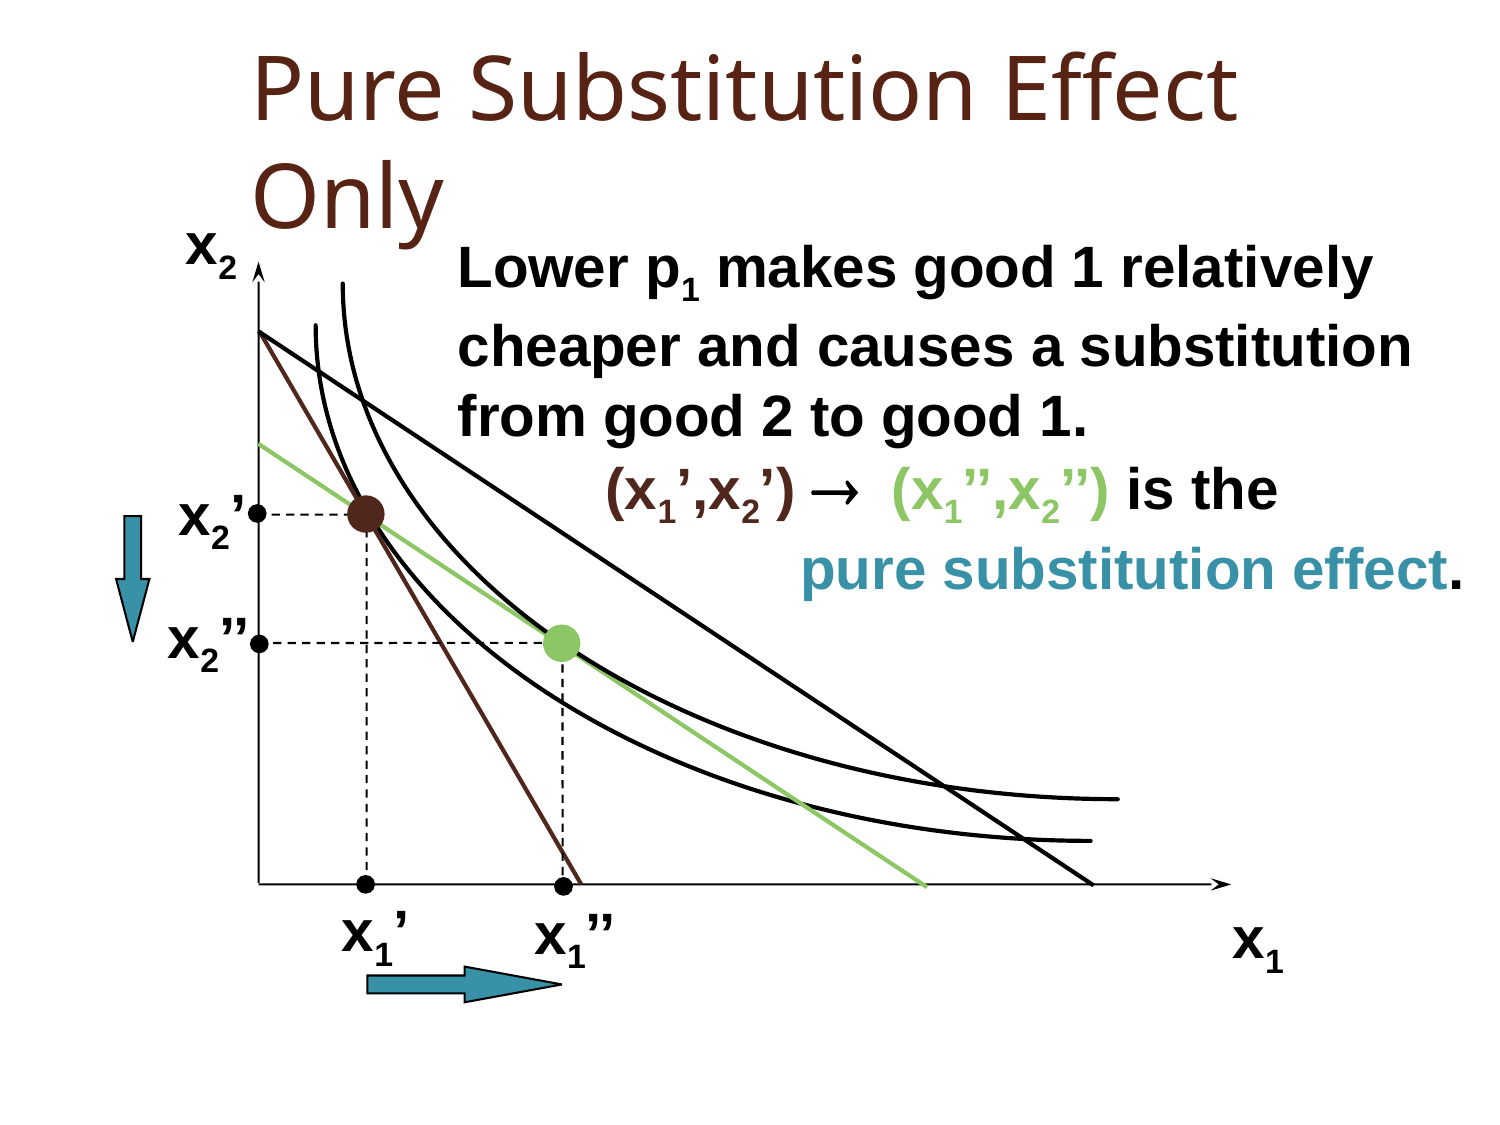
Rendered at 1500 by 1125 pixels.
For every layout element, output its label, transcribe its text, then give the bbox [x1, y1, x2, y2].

text_box [554, 877, 573, 888]
text_box x2 [170, 199, 253, 294]
text_box [116, 516, 150, 642]
text_box Lower p1 makes good 1 relatively cheaper and causes a substitution from good 2 to good 1. [442, 221, 1430, 456]
text_box [356, 874, 376, 885]
text_box [1210, 878, 1232, 891]
text_box [367, 966, 562, 1003]
text_box [347, 495, 385, 533]
text_box x1’’ [519, 888, 632, 984]
text_box [262, 505, 267, 522]
text_box (x1’,x2’)  (x1’’,x2’’) is the pure substitution effect. [590, 443, 1500, 609]
text_box x2’’ [152, 592, 265, 688]
text_box [265, 636, 269, 652]
text_box [342, 283, 1118, 800]
text_box [542, 624, 581, 663]
text_box x2’ [163, 469, 262, 564]
text_box x1’ [326, 885, 425, 981]
text_box x1 [1217, 892, 1300, 988]
title Pure Substitution Effect Only [235, 45, 1466, 233]
text_box [315, 325, 1091, 841]
text_box [253, 261, 265, 283]
